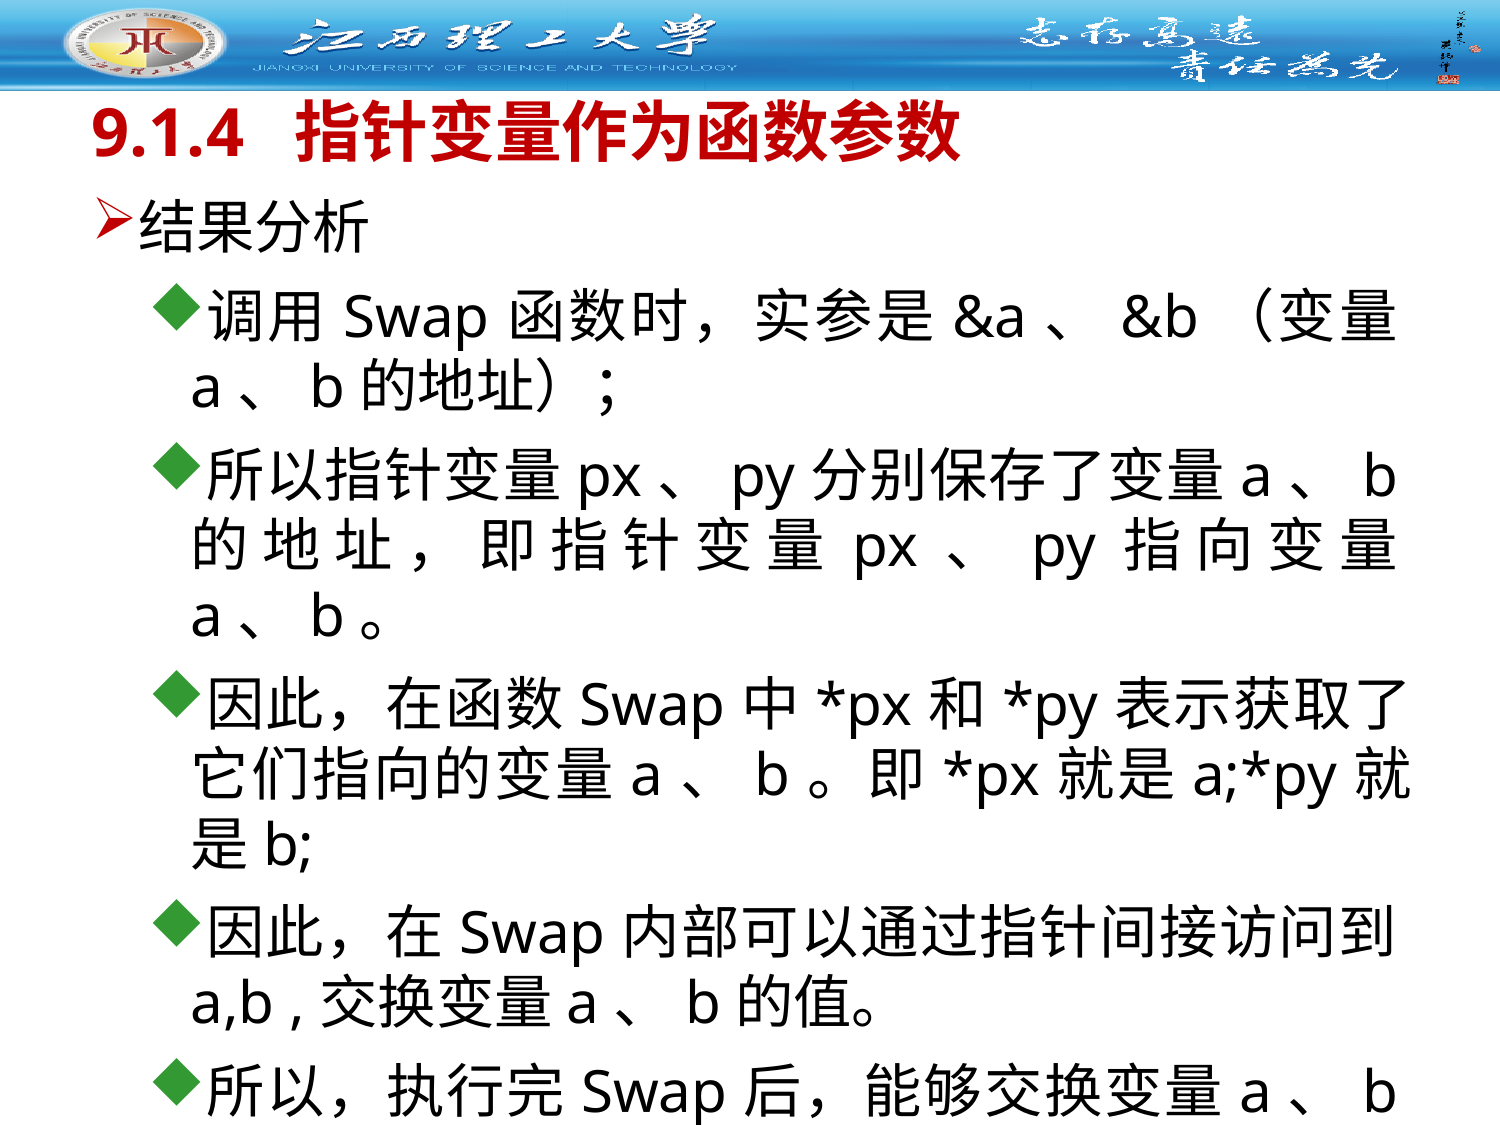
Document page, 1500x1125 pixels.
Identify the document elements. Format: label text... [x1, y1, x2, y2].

list 结果分析 调用Swap函数时，实参是&a、&b（变量a、b的地址）； 所以指针变量px、py分别保存了变量a、b的地址，即指针变量px、py指向变量a、b。 因此，在函数Swap中*px和*py表示获取了它们指向的变量a、b。即*px就是a;*py就是b; 因此，在Swap内部可以通过指针间接访问到a,b ,交换变量a、b的值。 所以，执行完Swap后，能够交换变量a、b的值。 [76, 183, 1427, 1083]
picture [0, 0, 1500, 91]
title 9.1.4 指针变量作为函数参数 [76, 66, 1427, 183]
